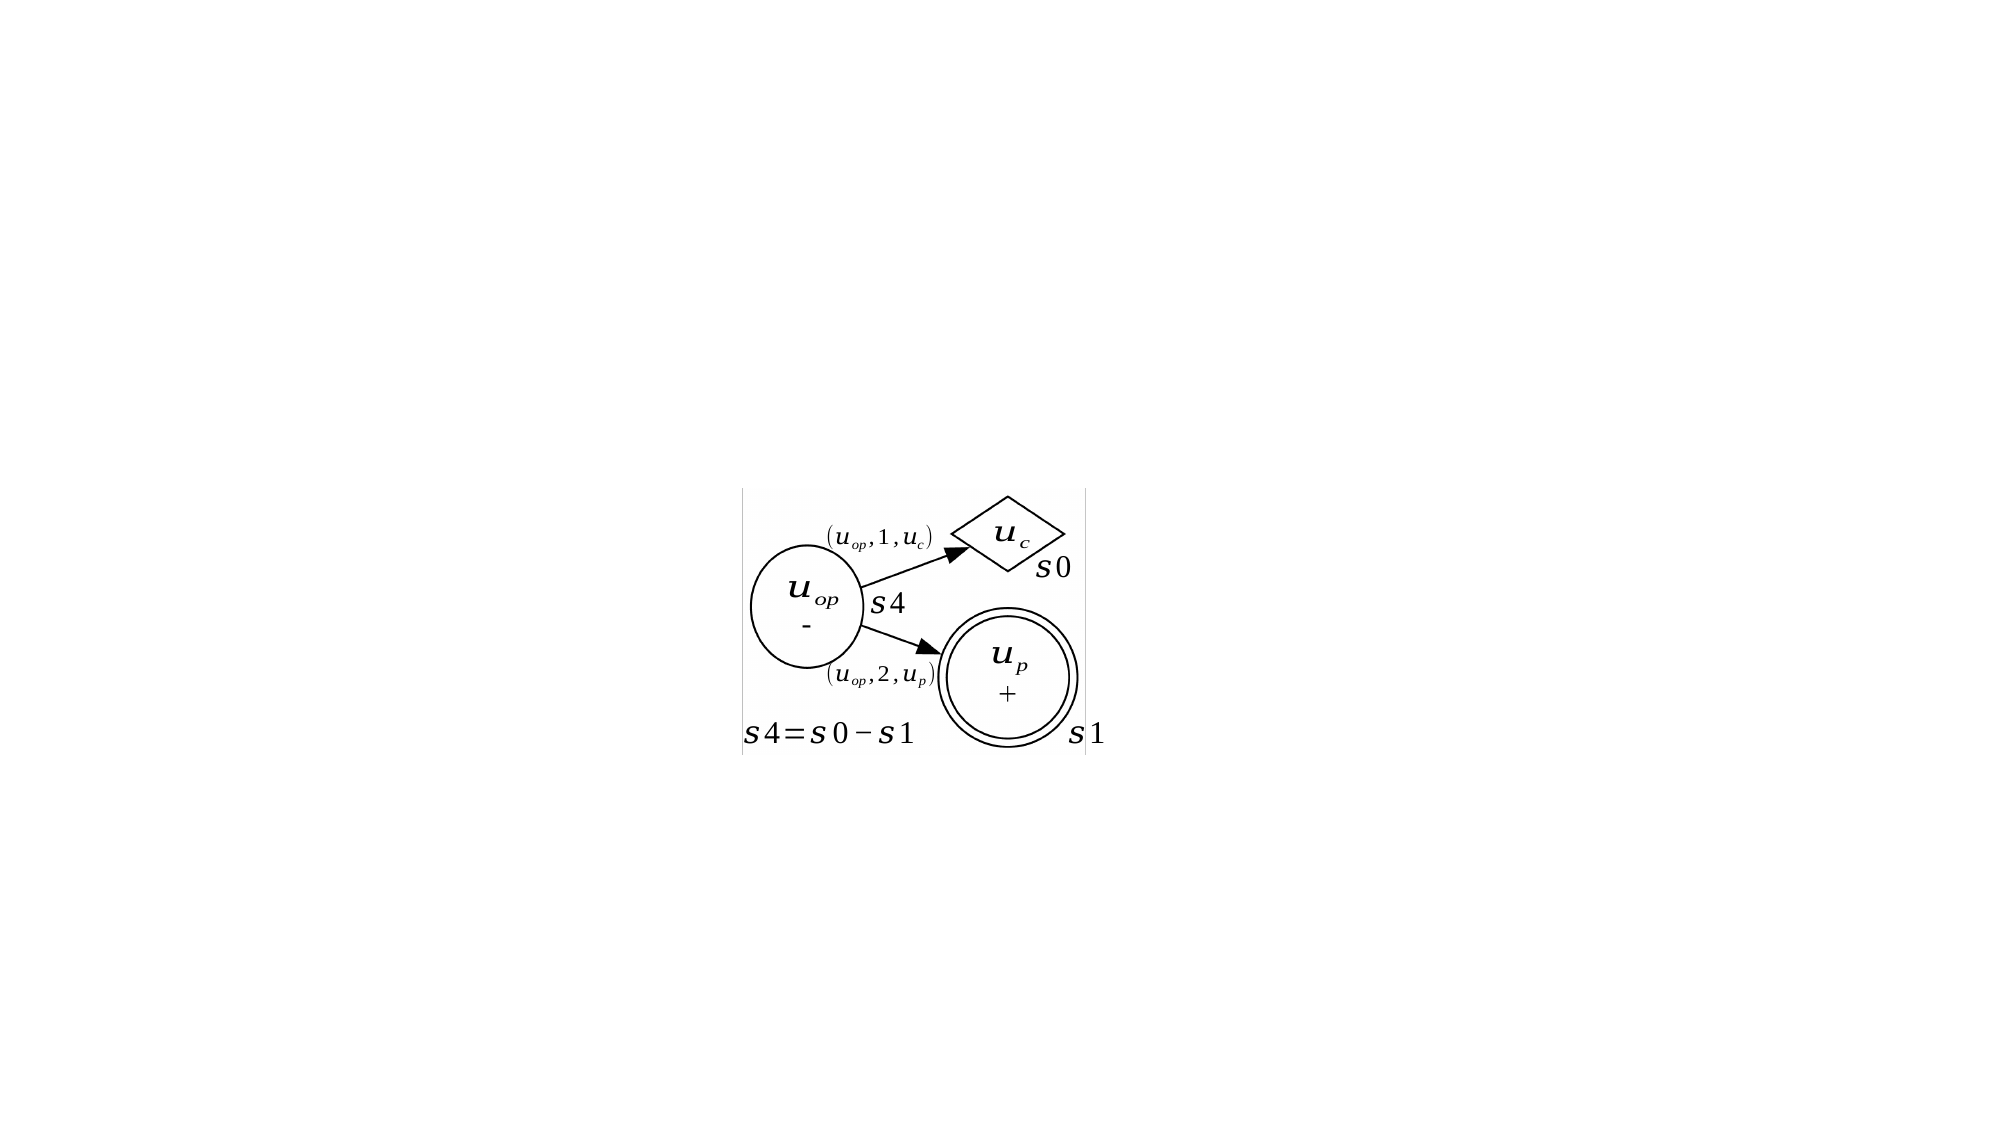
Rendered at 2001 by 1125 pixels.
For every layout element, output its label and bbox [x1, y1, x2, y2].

text_box [741, 487, 1106, 756]
